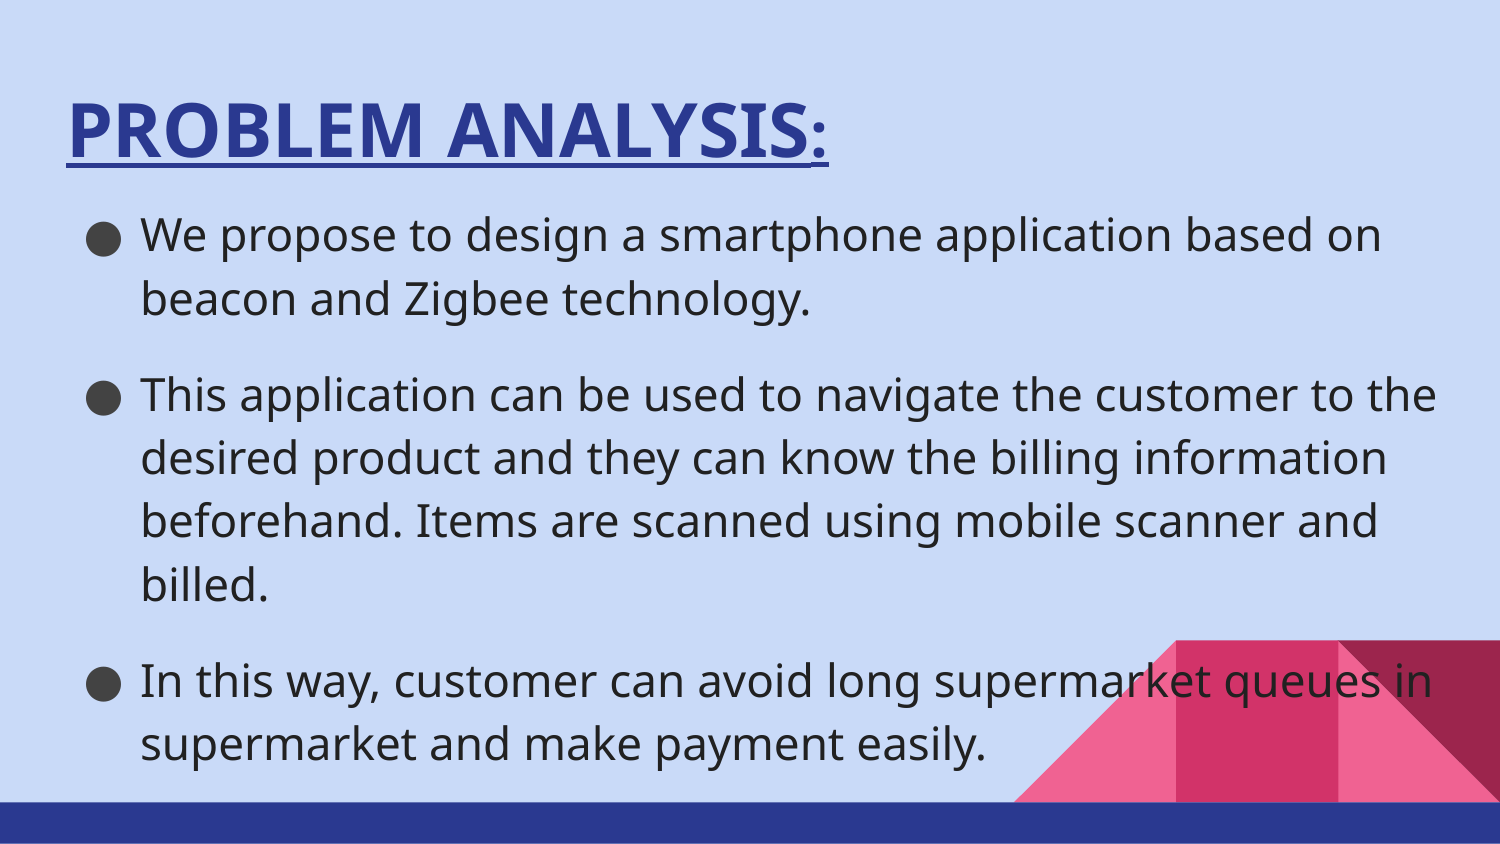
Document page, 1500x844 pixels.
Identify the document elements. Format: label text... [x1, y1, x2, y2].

title PROBLEM ANALYSIS: [51, 67, 1449, 167]
list We propose to design a smartphone application based on beacon and Zigbee technology. This application can be used to navigate the customer to the desired product and they can know the billing information beforehand. Items are scanned using mobile scanner and billed. In this way, customer can avoid long supermarket queues in supermarket and make payment easily. [68, 182, 1467, 731]
